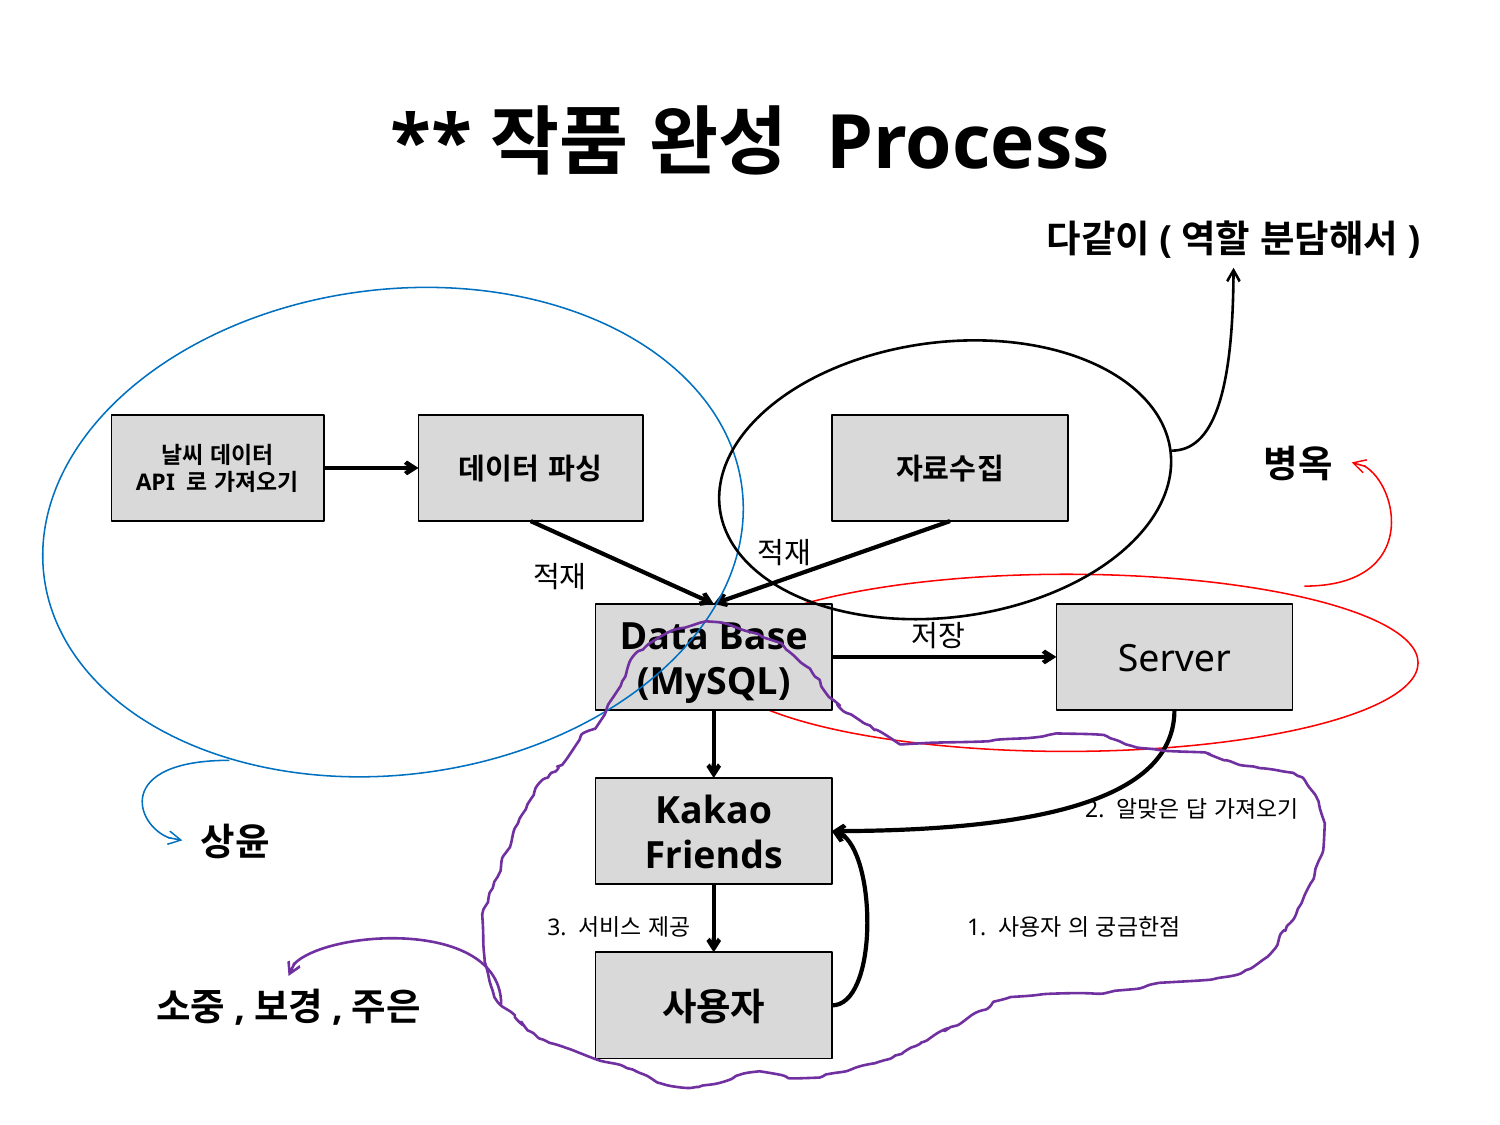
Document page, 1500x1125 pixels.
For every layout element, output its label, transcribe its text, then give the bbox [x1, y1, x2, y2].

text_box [40, 207, 1447, 1090]
title **작품 완성 Process [75, 45, 1425, 206]
